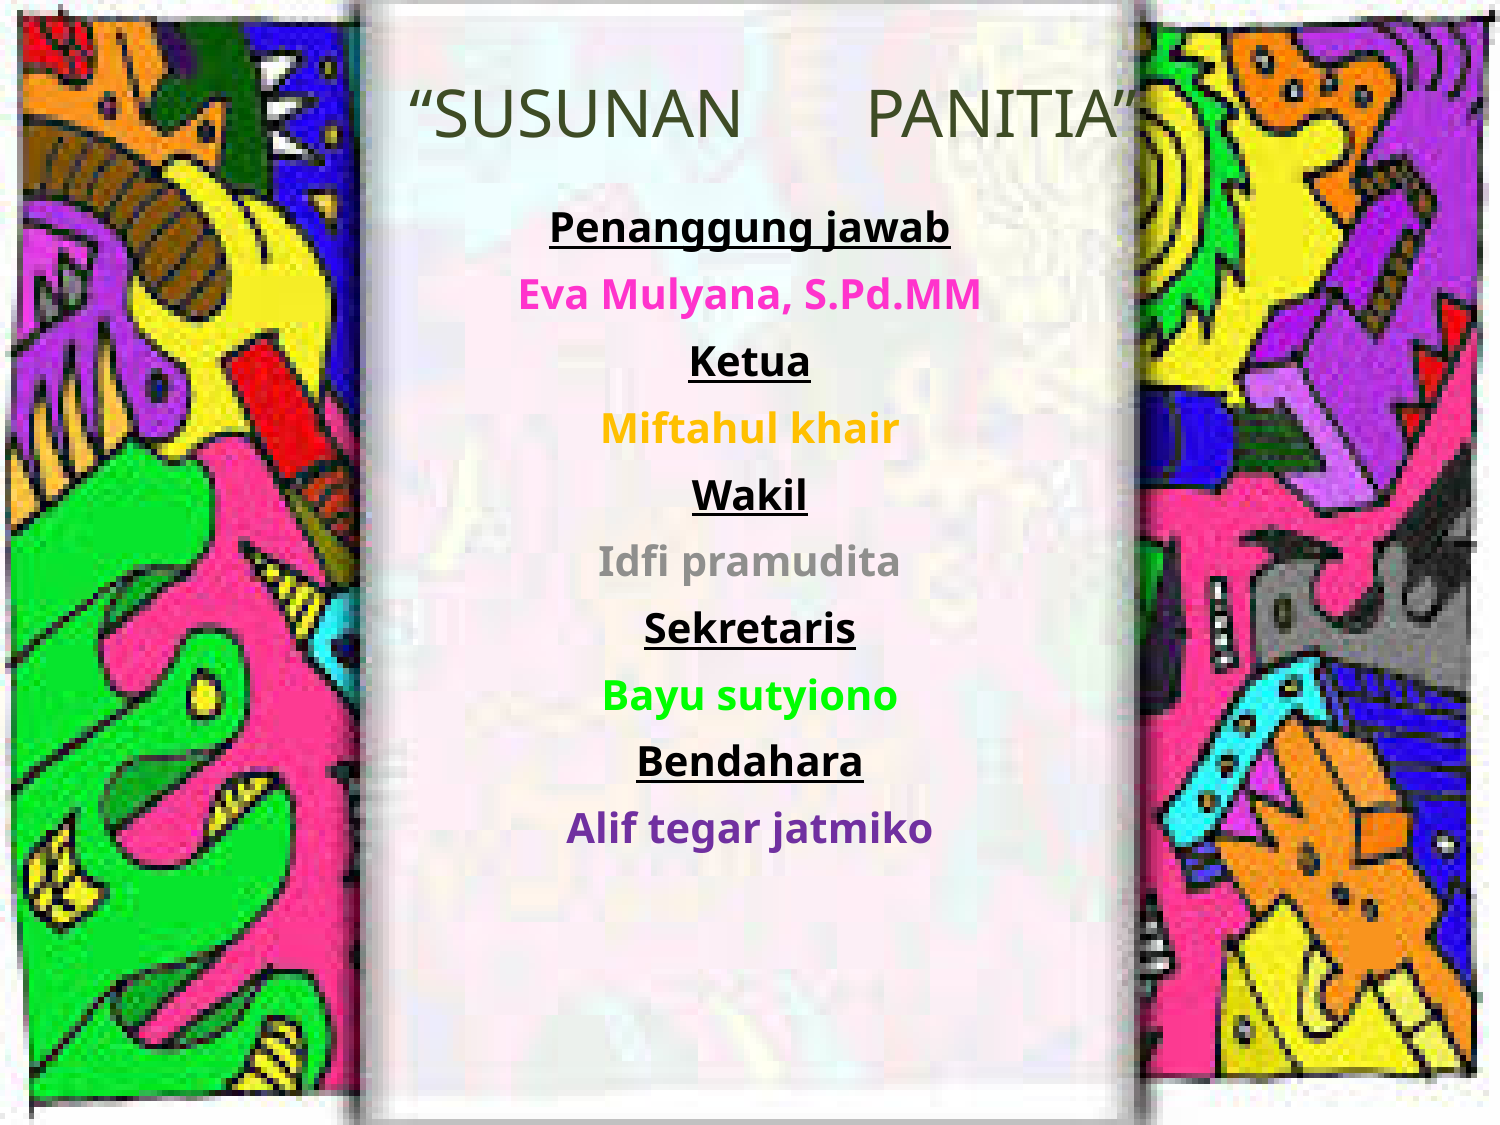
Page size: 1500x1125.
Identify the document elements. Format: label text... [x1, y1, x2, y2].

list Penanggung jawab Eva Mulyana, S.Pd.MM Ketua Miftahul khair Wakil Idfi pramudita Sekretaris Bayu sutyiono Bendahara Alif tegar jatmiko [348, 137, 1152, 1083]
picture [0, 0, 1500, 1125]
title “Susunan panitia” [383, 30, 1164, 192]
